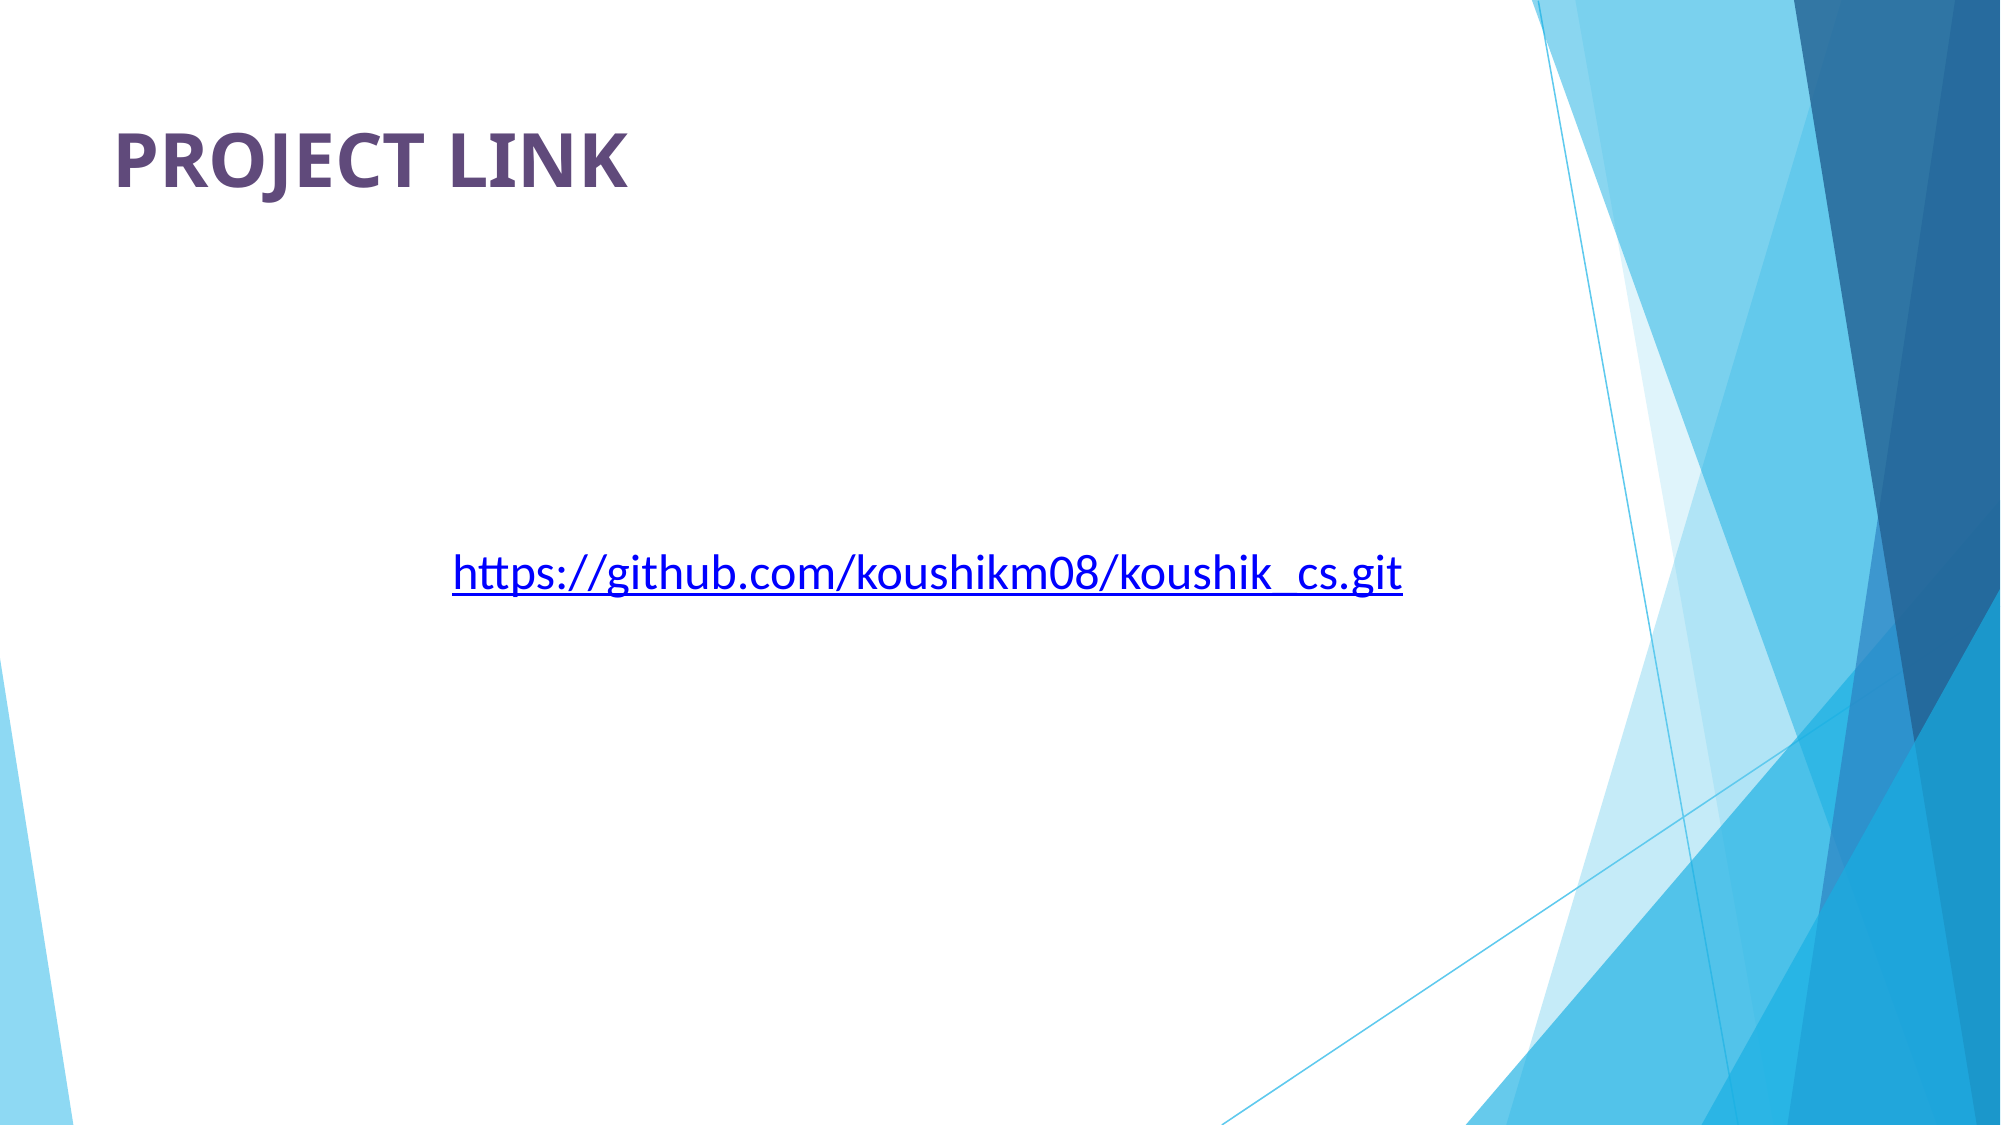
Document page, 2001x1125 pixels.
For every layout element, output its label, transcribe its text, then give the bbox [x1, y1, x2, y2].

text_box https://github.com/koushikm08/koushik_cs.git [437, 532, 1739, 607]
title PROJECT LINK [112, 112, 1865, 204]
